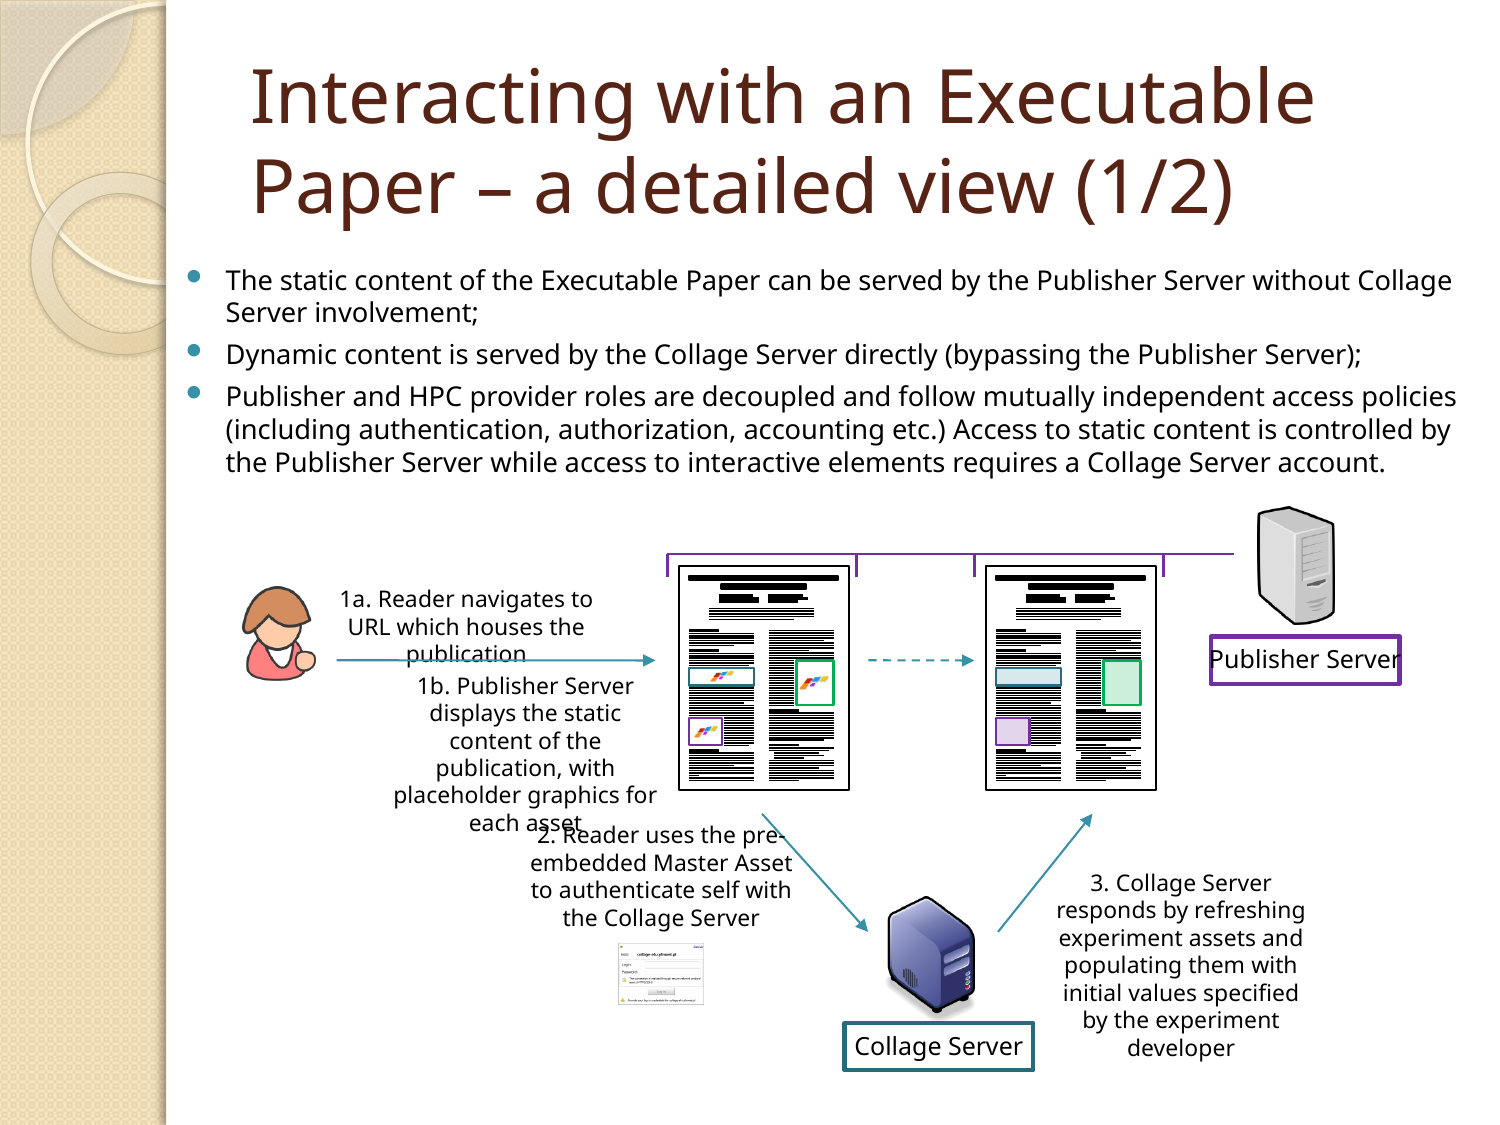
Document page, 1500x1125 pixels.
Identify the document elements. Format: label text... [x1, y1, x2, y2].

list The static content of the Executable Paper can be served by the Publisher Server without Collage Server involvement; Dynamic content is served by the Collage Server directly (bypassing the Publisher Server); Publisher and HPC provider roles are decoupled and follow mutually independent access policies (including authentication, authorization, accounting etc.) Access to static content is controlled by the Publisher Server while access to interactive elements requires a Collage Server account. [159, 255, 1500, 504]
text_box 3. Collage Server responds by refreshing experiment assets and populating them with initial values specified by the experiment developer [1033, 861, 1329, 1068]
picture [885, 896, 975, 1023]
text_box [820, 1022, 1058, 1071]
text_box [755, 819, 875, 927]
picture [241, 585, 317, 681]
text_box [985, 825, 1105, 921]
title Interacting with an Executable Paper – a detailed view (1/2) [235, 45, 1466, 233]
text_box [667, 553, 1235, 578]
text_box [985, 589, 1156, 791]
picture [1257, 506, 1336, 625]
text_box 1a. Reader navigates to URL which houses the publication [312, 577, 621, 675]
text_box 2. Reader uses the pre-embedded Master Asset to authenticate self with the Collage Server [513, 813, 810, 939]
text_box 1b. Publisher Server displays the static content of the publication, with placeholder graphics for each asset [371, 663, 680, 844]
picture [618, 943, 705, 1006]
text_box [678, 589, 849, 791]
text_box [1186, 636, 1424, 685]
